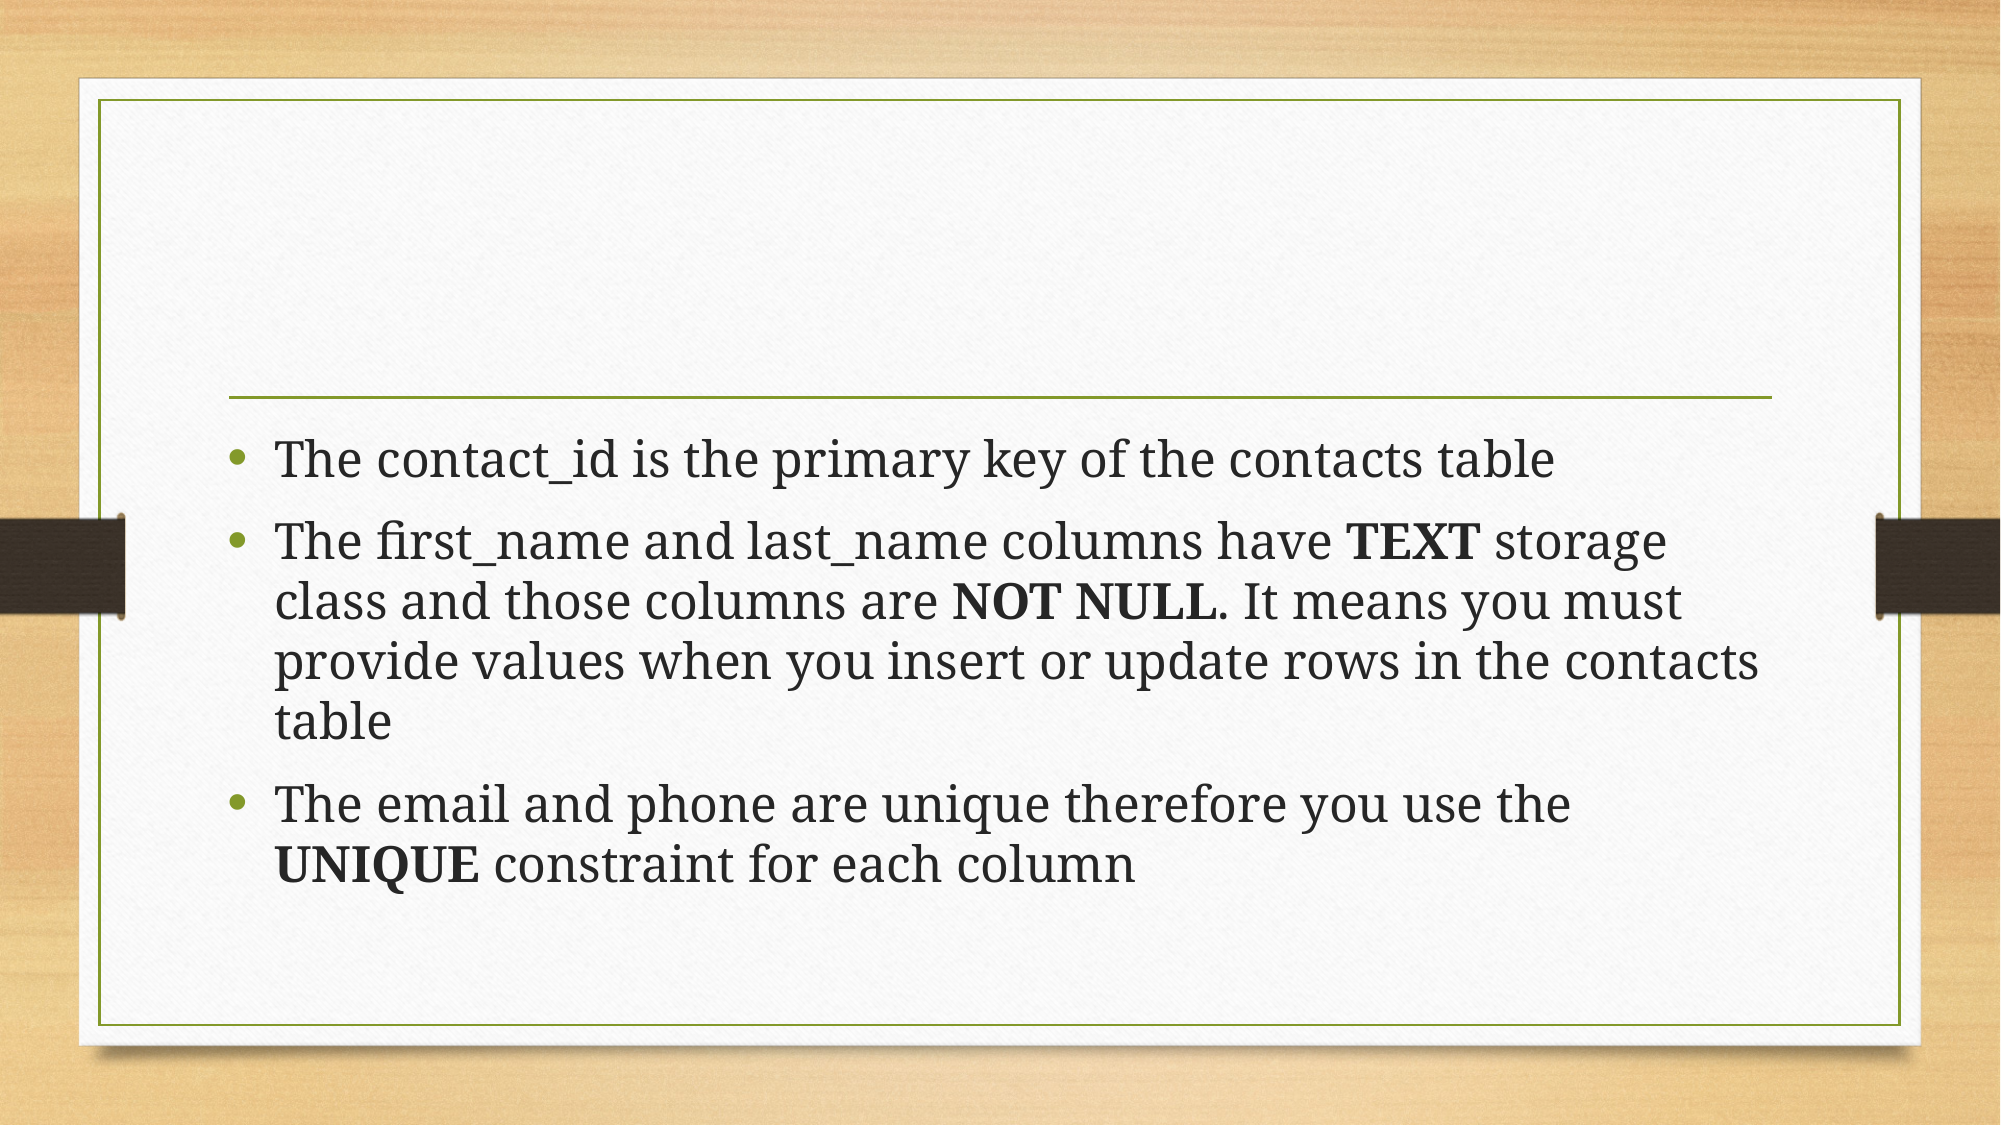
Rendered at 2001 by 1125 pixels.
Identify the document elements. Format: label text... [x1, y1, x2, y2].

list The contact_id is the primary key of the contacts table The first_name and last_name columns have TEXT storage class and those columns are NOT NULL. It means you must provide values when you insert or update rows in the contacts table The email and phone are unique therefore you use the UNIQUE constraint for each column [212, 419, 1788, 964]
picture [0, 0, 2001, 1125]
